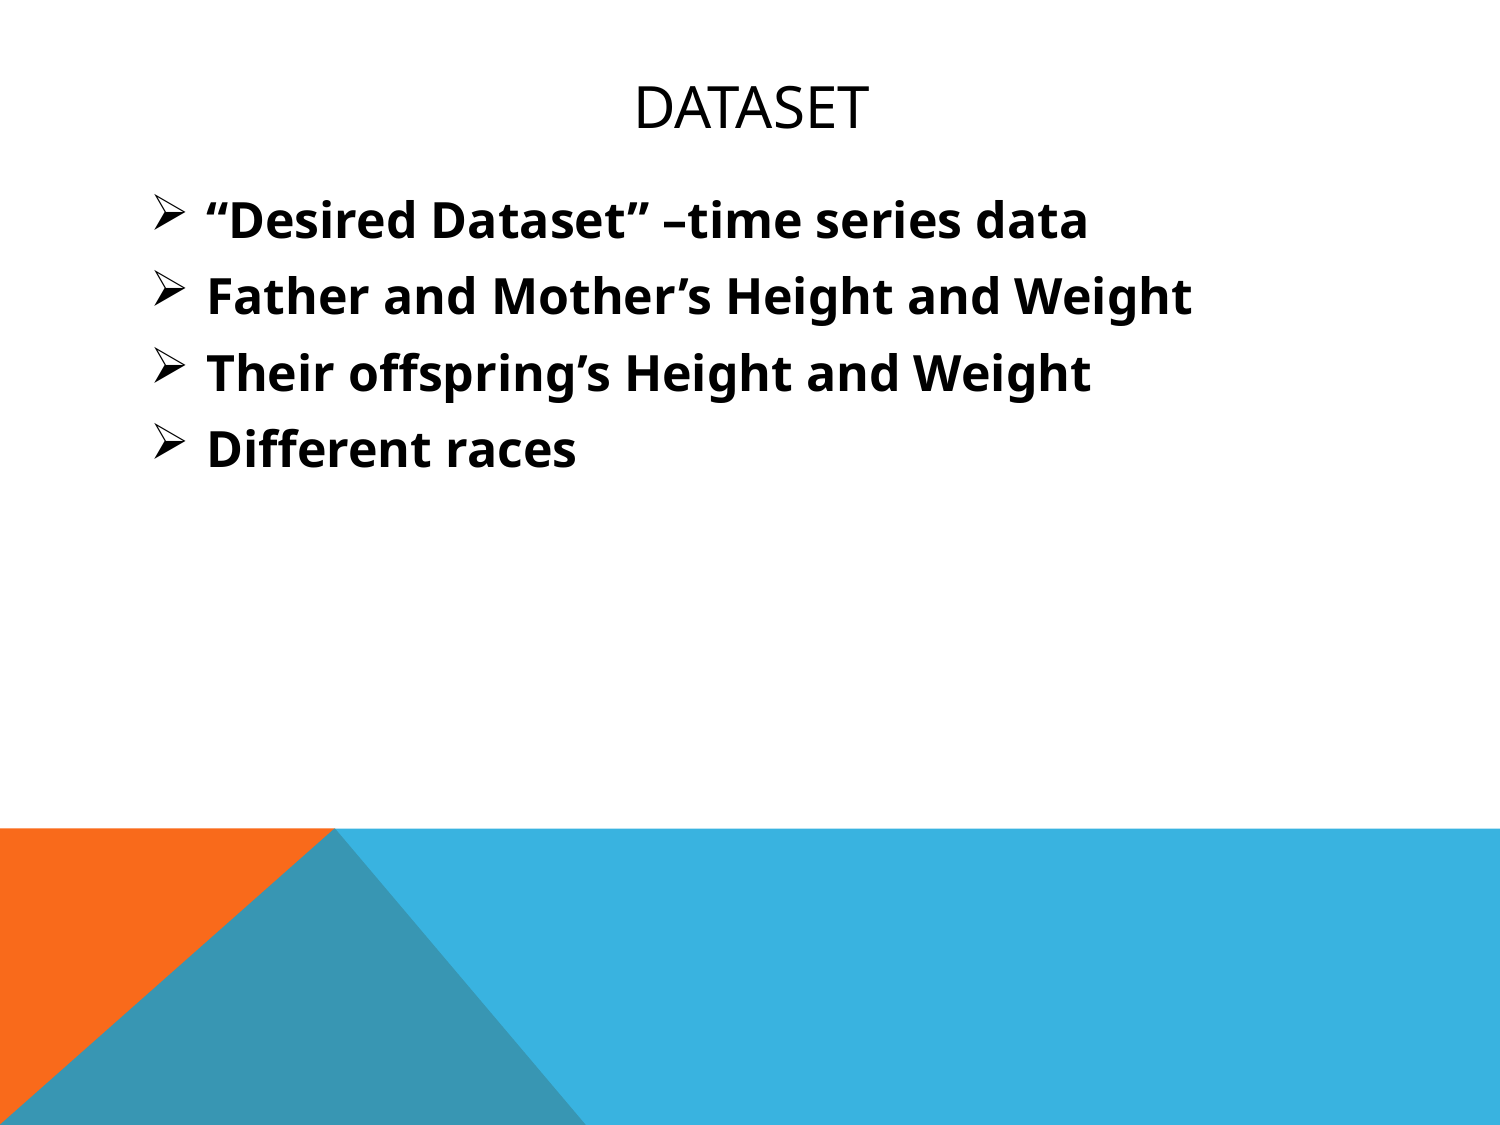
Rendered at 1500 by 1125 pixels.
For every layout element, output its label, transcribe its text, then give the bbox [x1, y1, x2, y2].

list “Desired Dataset” –time series data Father and Mother’s Height and Weight Their offspring’s Height and Weight Different races [135, 180, 1369, 768]
title dataset [135, 60, 1369, 150]
